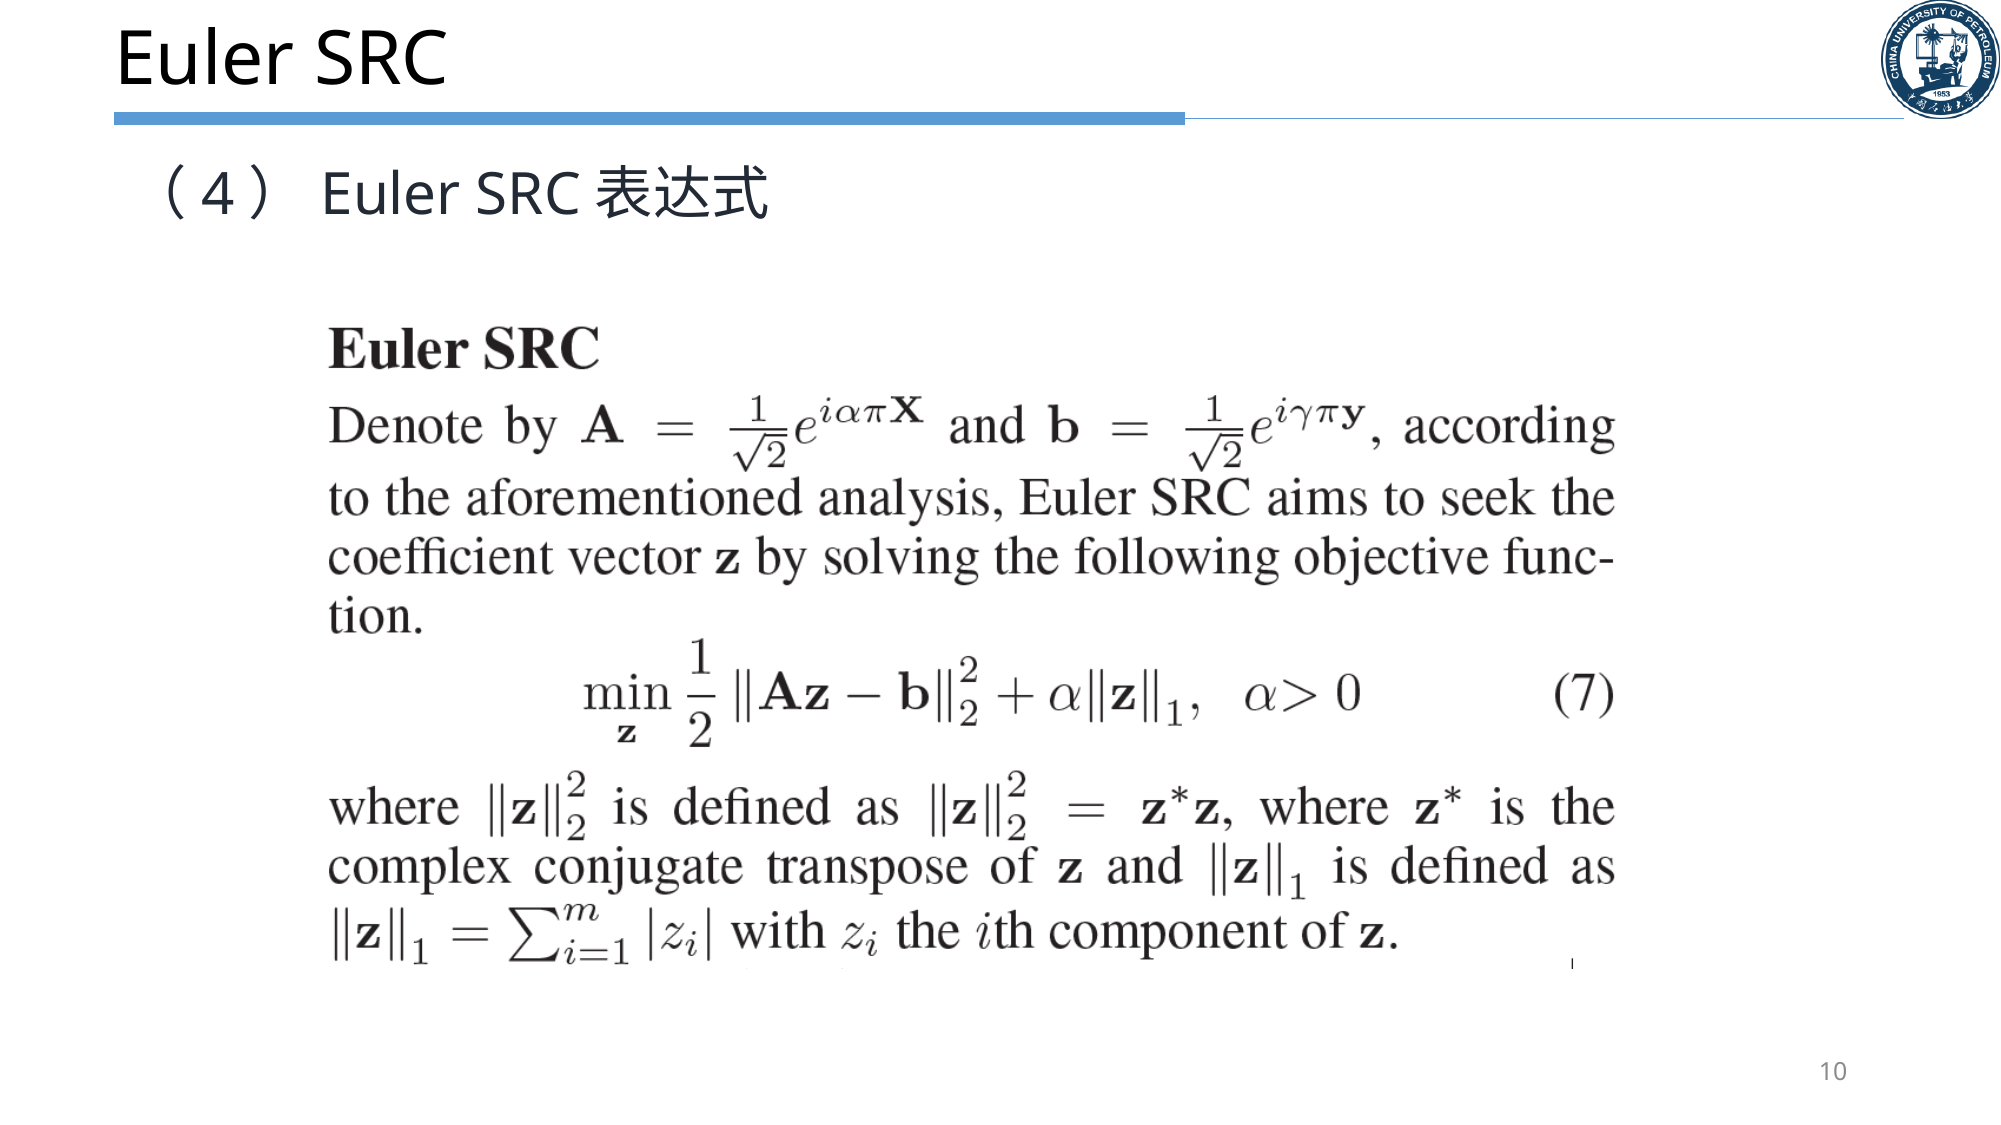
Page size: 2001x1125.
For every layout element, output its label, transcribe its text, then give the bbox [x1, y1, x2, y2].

text_box （4）Euler SRC表达式 [114, 148, 839, 234]
slide_number 10 [1412, 1042, 1863, 1103]
text_box Euler SRC [114, 2, 870, 107]
picture [295, 309, 1639, 969]
picture [1881, 0, 2000, 119]
